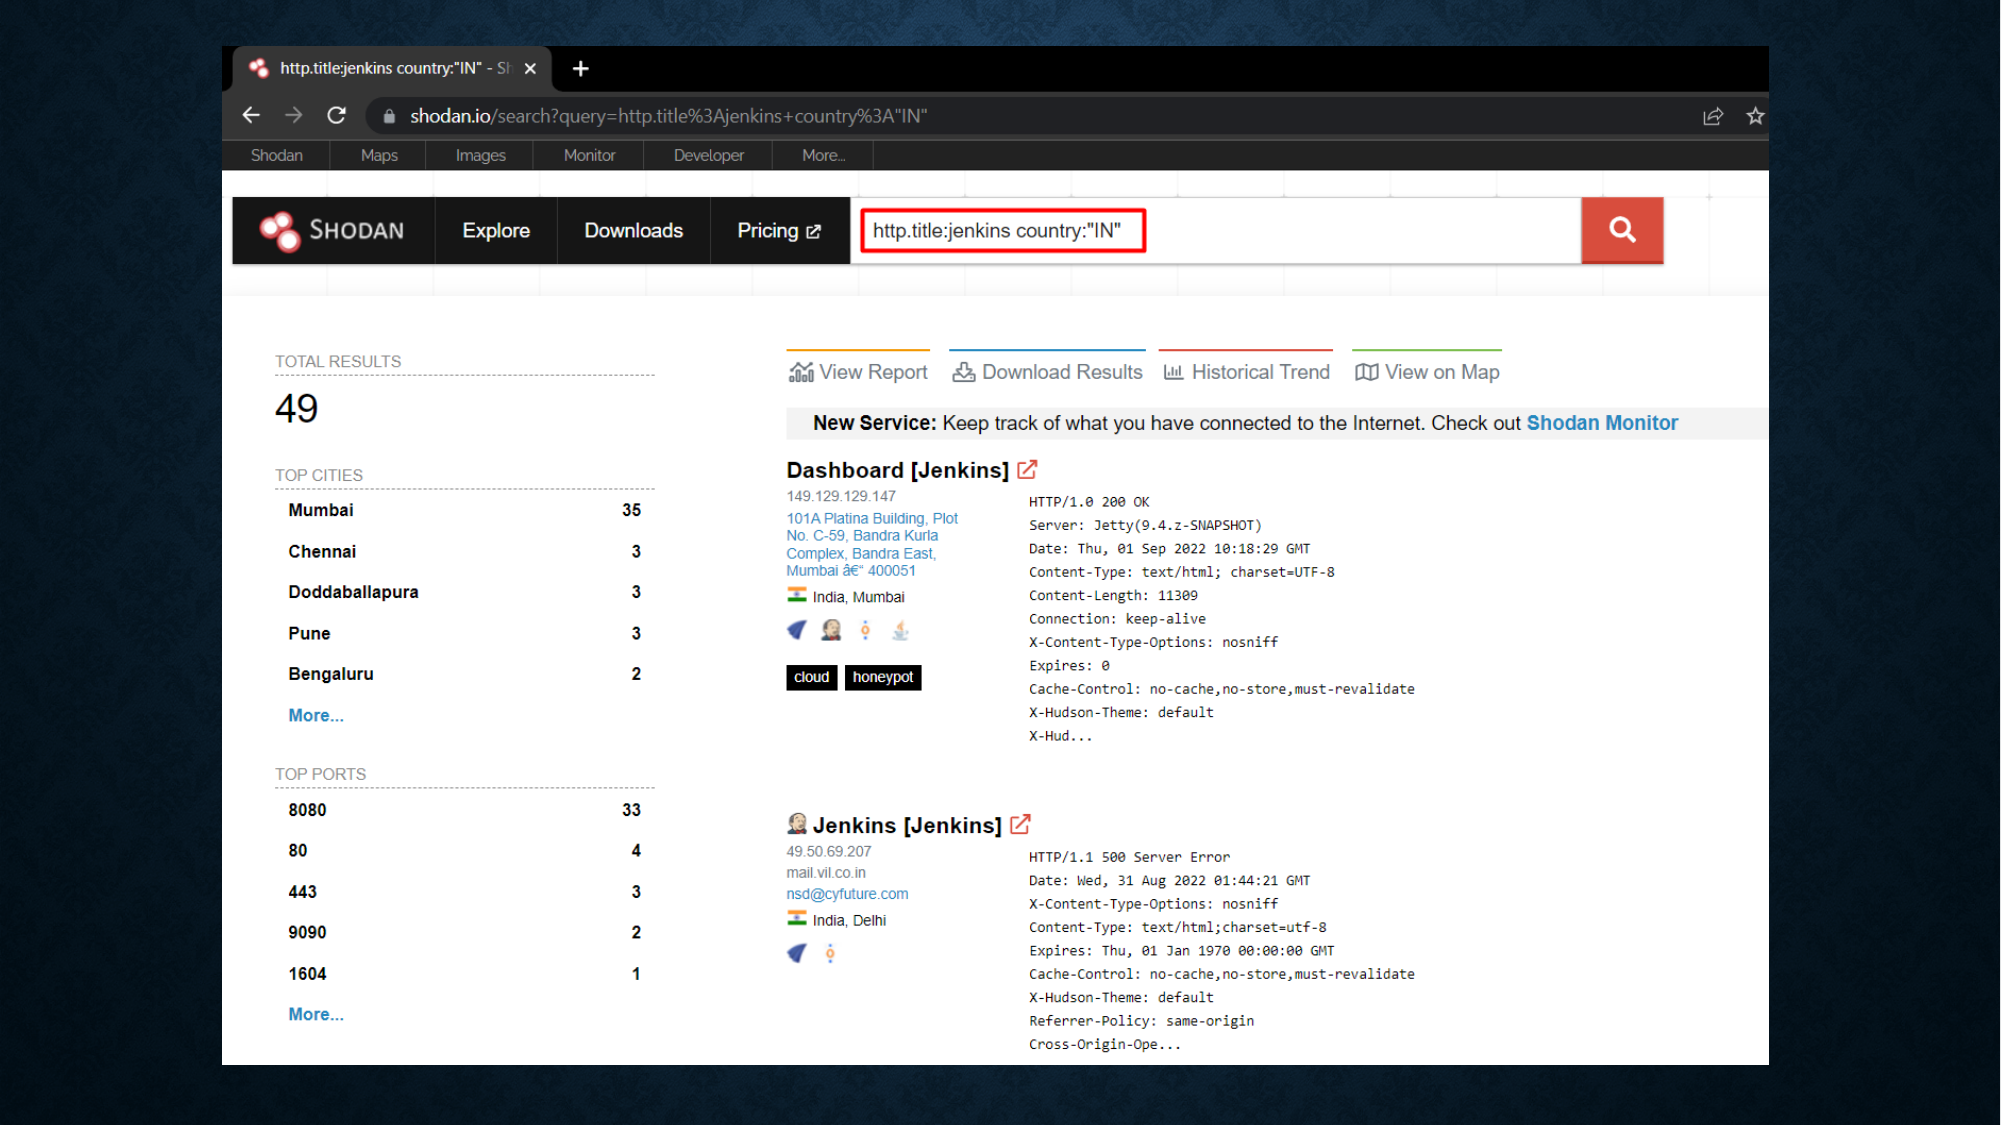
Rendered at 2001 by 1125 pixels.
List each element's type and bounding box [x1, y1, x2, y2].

picture [221, 46, 1770, 1066]
